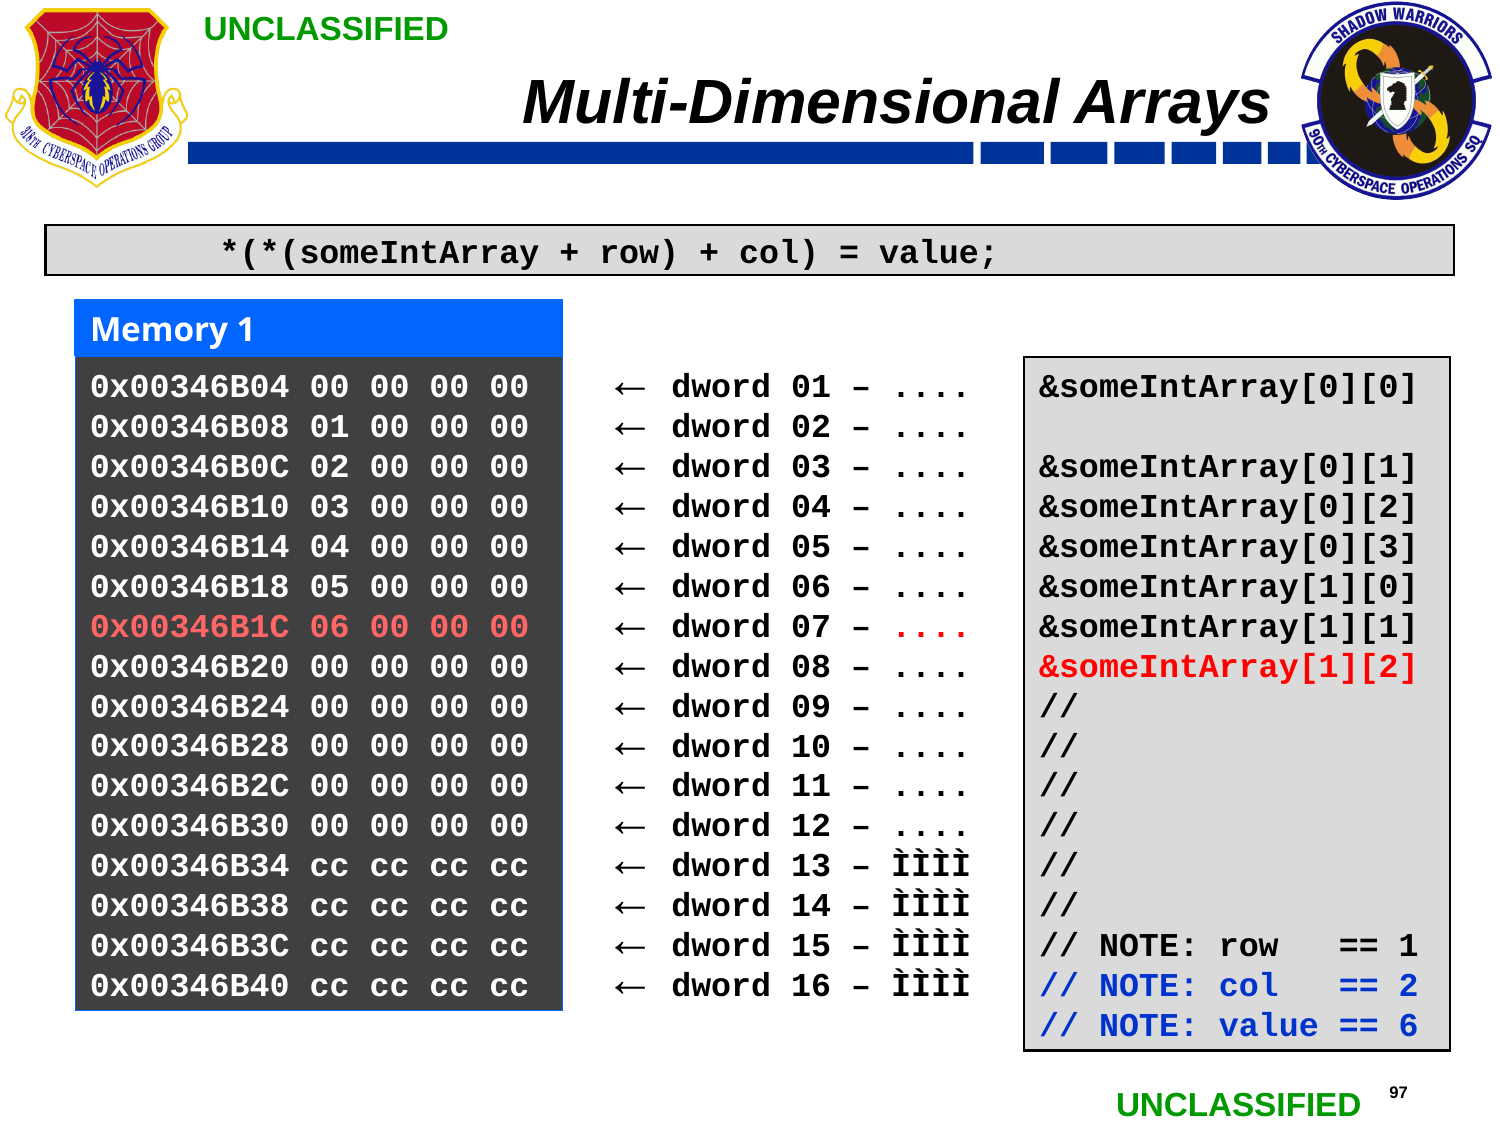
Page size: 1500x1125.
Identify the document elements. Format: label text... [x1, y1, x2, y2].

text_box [74, 299, 563, 1019]
picture [5, 8, 188, 188]
text_box *(*(someIntArray + row) + col) = value; [45, 224, 1455, 275]
text_box dword 01 – .... dword 02 – .... dword 03 – .... dword 04 – .... dword 05 – .... dword 06 – .... dword 07 – .... dword 08 – .... dword 09 – .... dword 10 – .... dword 11 – .... dword 12 – .... dword 13 – ÌÌÌÌ dword 14 – ÌÌÌÌ dword 15 – ÌÌÌÌ dword 16 – ÌÌÌÌ [599, 356, 1024, 1011]
title Multi-Dimensional Arrays [249, 51, 1288, 142]
text_box &someIntArray[0][0] &someIntArray[0][1] &someIntArray[0][2] &someIntArray[0][3] &someIntArray[1][0] &someIntArray[1][1] &someIntArray[1][2] // // // // // // // NOTE: row == 1 // NOTE: col == 2 // NOTE: value == 6 [1024, 356, 1450, 1051]
picture [1300, 1, 1493, 200]
